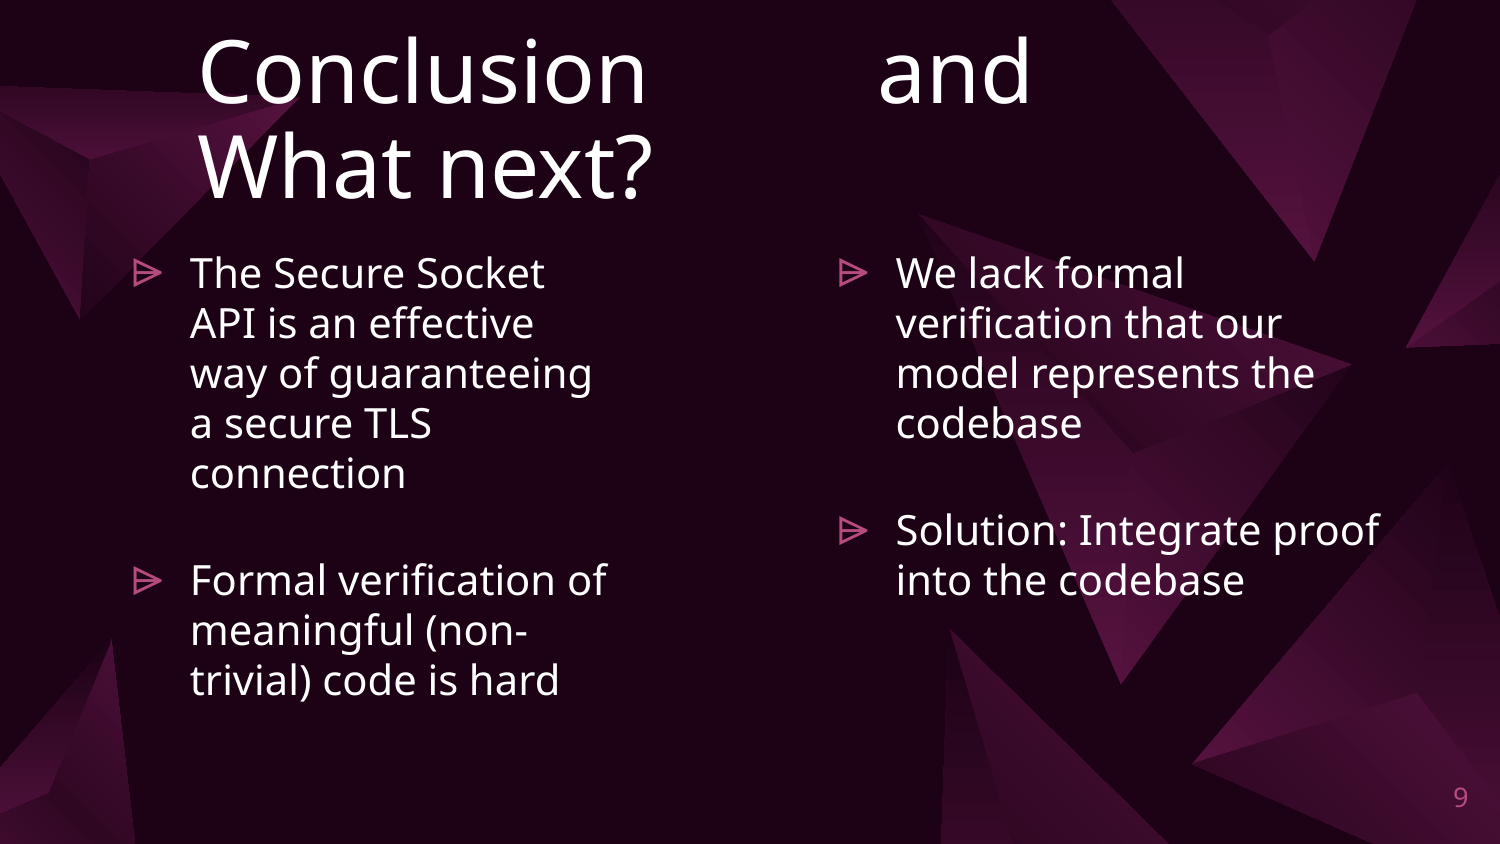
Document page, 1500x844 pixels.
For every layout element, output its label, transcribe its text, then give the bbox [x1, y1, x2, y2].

slide_number ‹#› [1402, 766, 1469, 832]
list We lack formal verification that our model represents the codebase Solution: Integrate proof into the codebase [820, 246, 1409, 738]
list The Secure Socket API is an effective way of guaranteeing a secure TLS connection Formal verification of meaningful (non-trivial) code is hard [114, 246, 612, 738]
title Conclusion and What next? [197, 120, 1303, 218]
